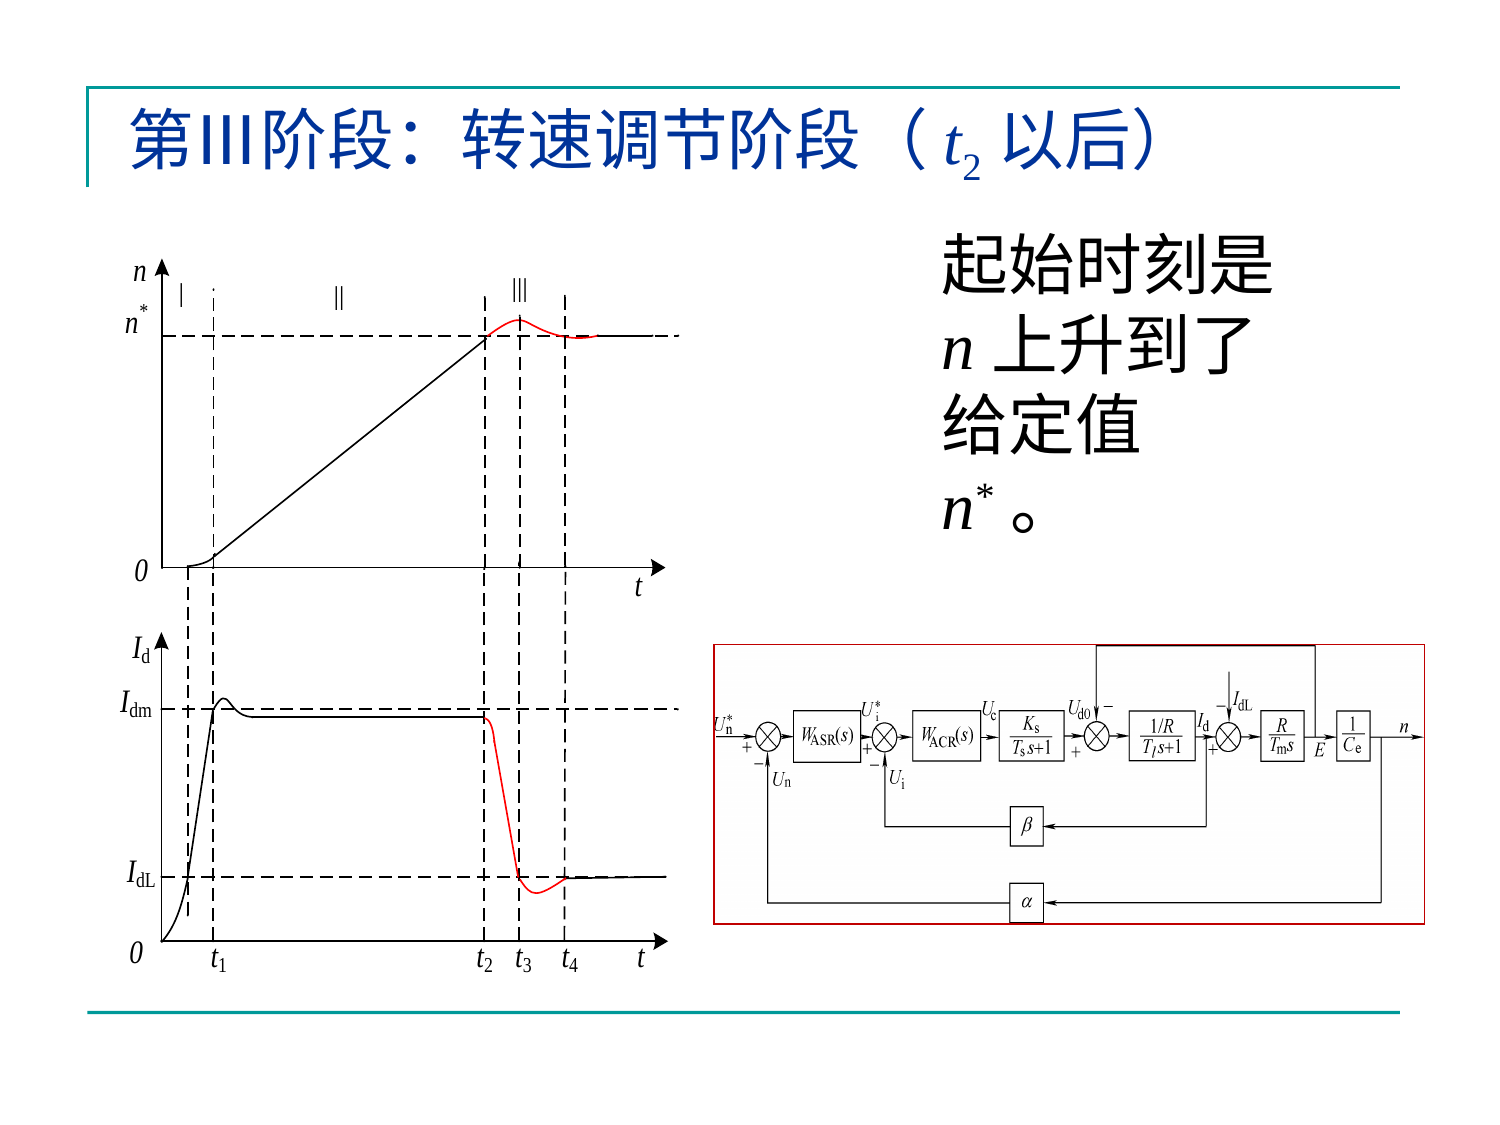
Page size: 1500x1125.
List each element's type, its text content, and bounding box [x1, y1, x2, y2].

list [94, 232, 688, 989]
text_box 起始时刻是n上升到了给定值n*。 [927, 215, 1306, 631]
title 第Ⅲ阶段：转速调节阶段（t2以后） [112, 90, 1452, 186]
picture [714, 645, 1424, 924]
